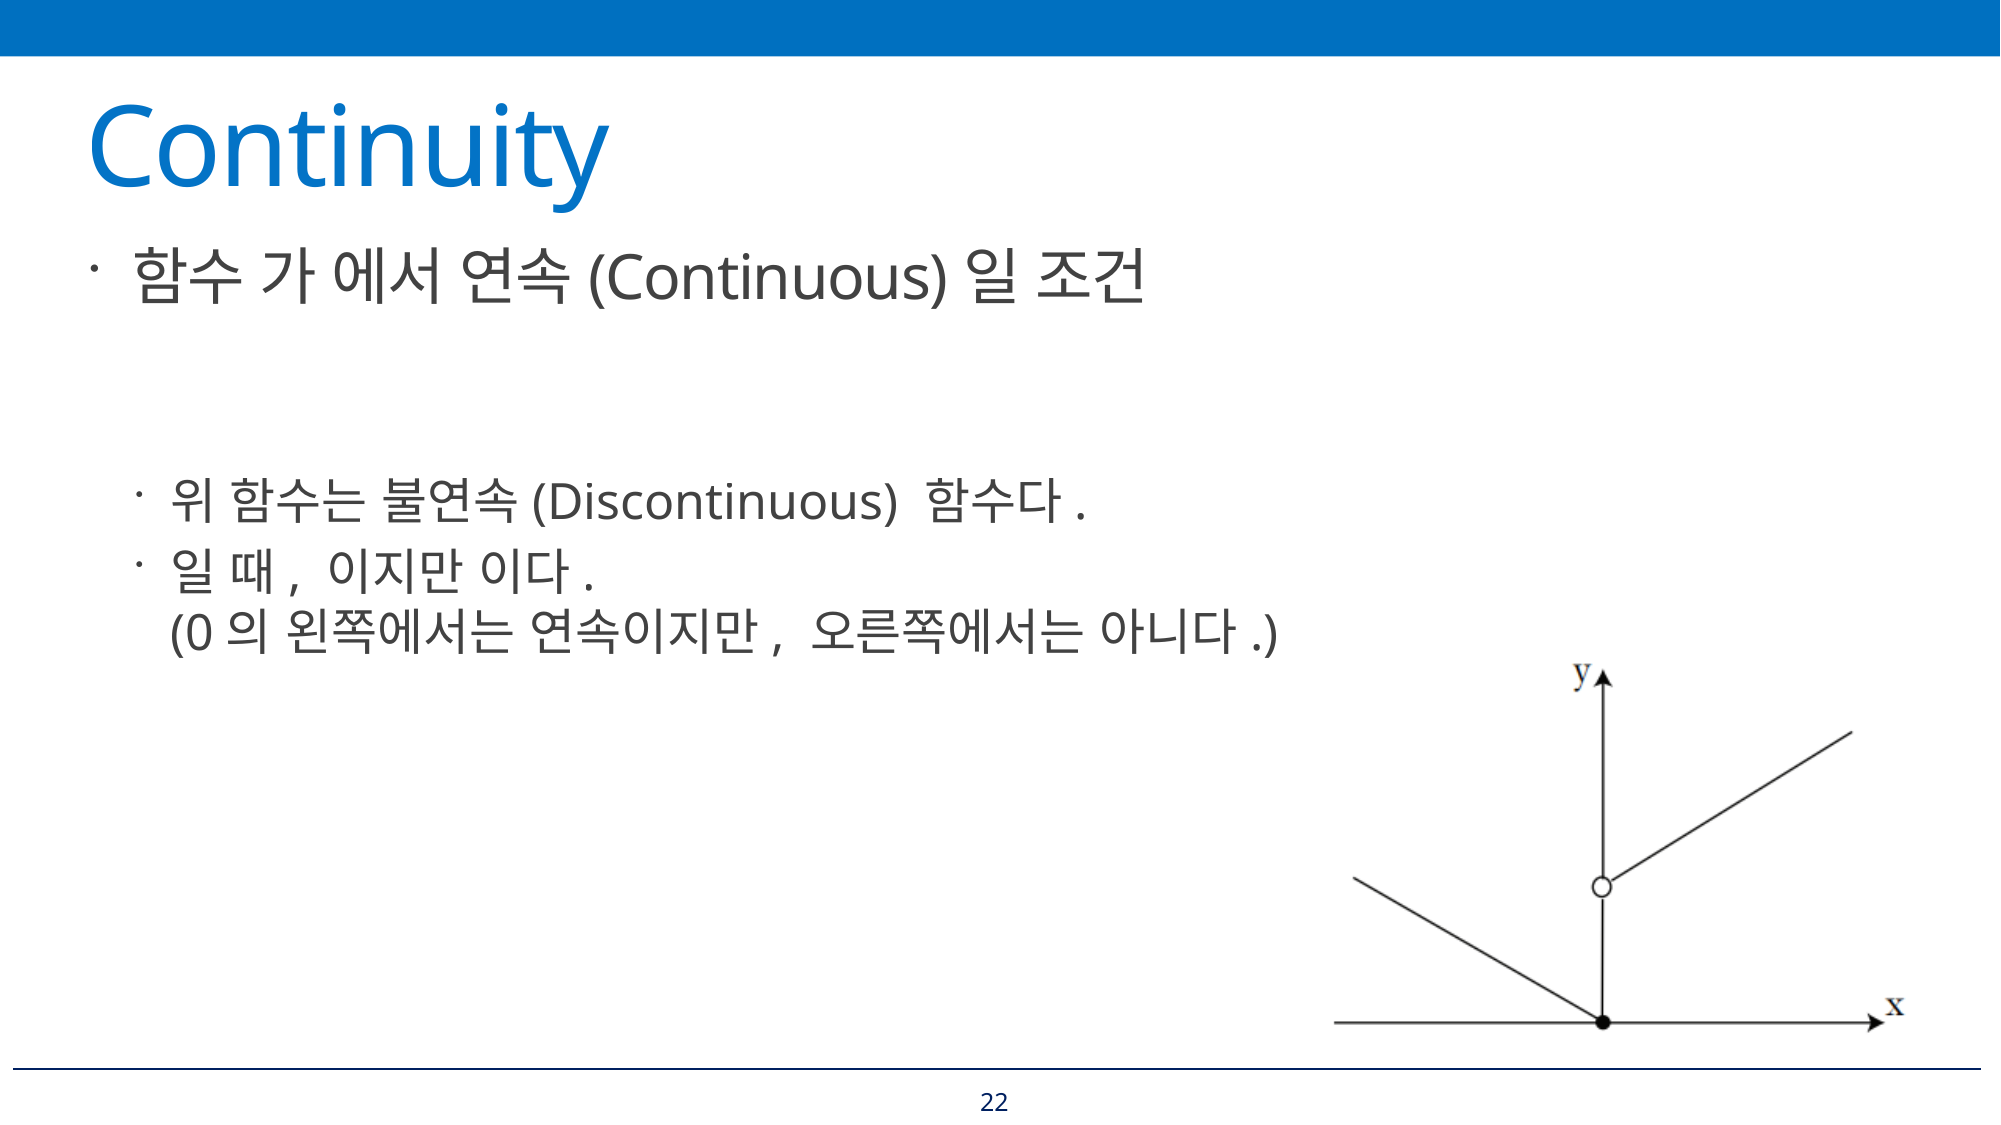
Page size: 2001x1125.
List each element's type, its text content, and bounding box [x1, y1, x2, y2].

picture [1325, 642, 1915, 1050]
slide_number 22 [911, 1078, 1078, 1125]
title Continuity [85, 89, 1915, 212]
